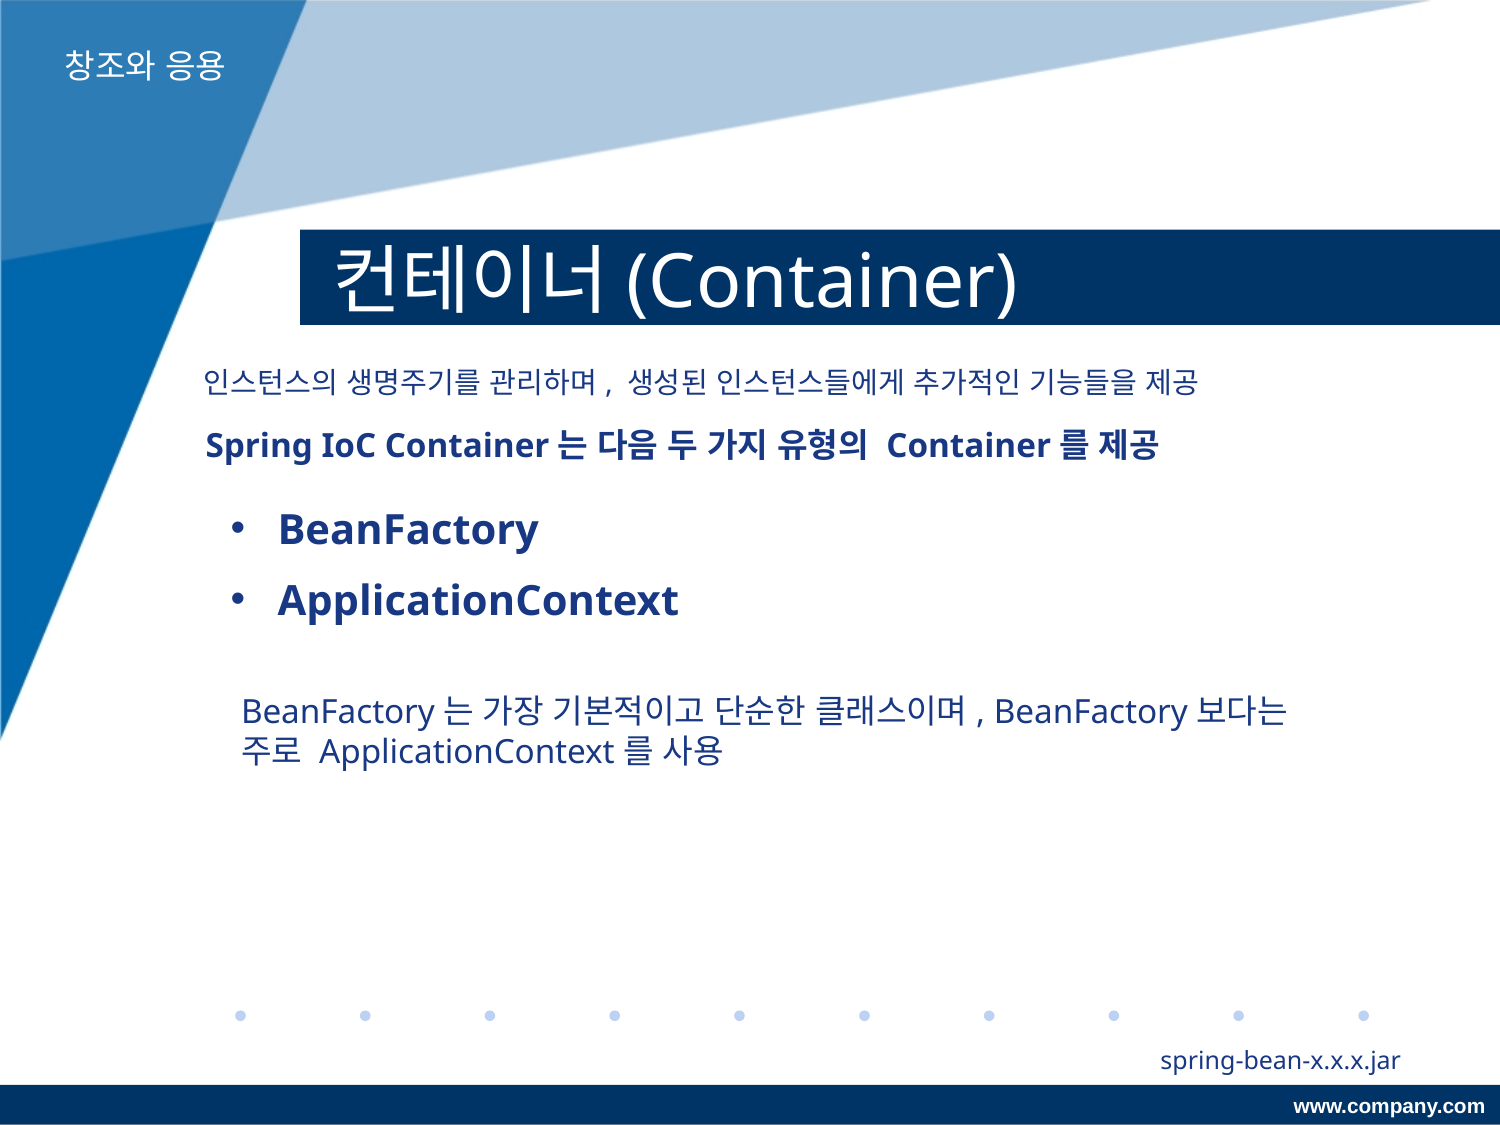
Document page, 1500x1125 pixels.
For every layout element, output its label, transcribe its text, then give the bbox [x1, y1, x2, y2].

text_box spring-bean-x.x.x.jar [1145, 1036, 1473, 1082]
text_box BeanFactory는 가장 기본적이고 단순한 클래스이며, BeanFactory보다는 주로 ApplicationContext를 사용 [226, 682, 1367, 777]
text_box [88, 208, 1436, 1083]
text_box BeanFactory ApplicationContext [215, 495, 1356, 702]
title 컨테이너(Container) [300, 229, 1500, 325]
text_box 창조와 응용 [50, 37, 325, 93]
picture [0, 0, 1500, 842]
text_box Spring IoC Container는 다음 두 가지 유형의 Container를 제공 [190, 416, 1331, 472]
text_box 인스턴스의 생명주기를 관리하며, 생성된 인스턴스들에게 추가적인 기능들을 제공 [188, 356, 1329, 407]
